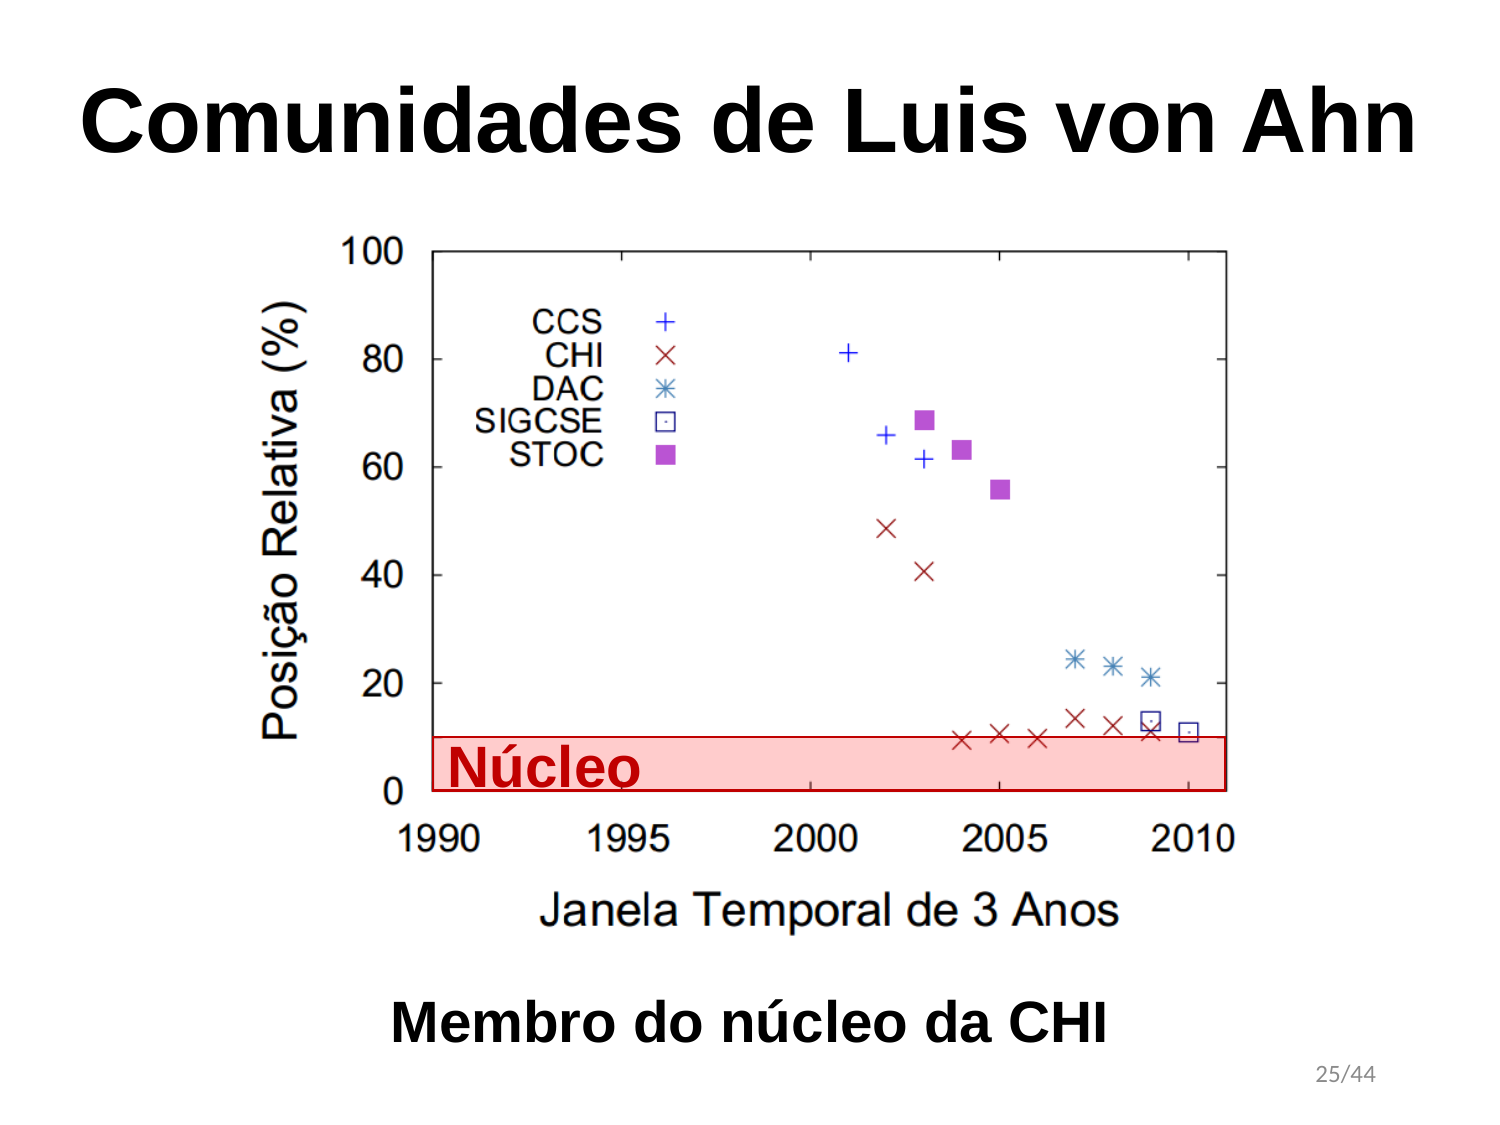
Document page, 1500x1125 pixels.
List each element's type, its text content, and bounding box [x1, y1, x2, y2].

title Comunidades de Luis von Ahn [0, 38, 1500, 208]
slide_number 25/44 [1059, 1042, 1397, 1103]
text_box Membro do núcleo da CHI [0, 976, 1500, 1062]
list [252, 227, 1248, 942]
